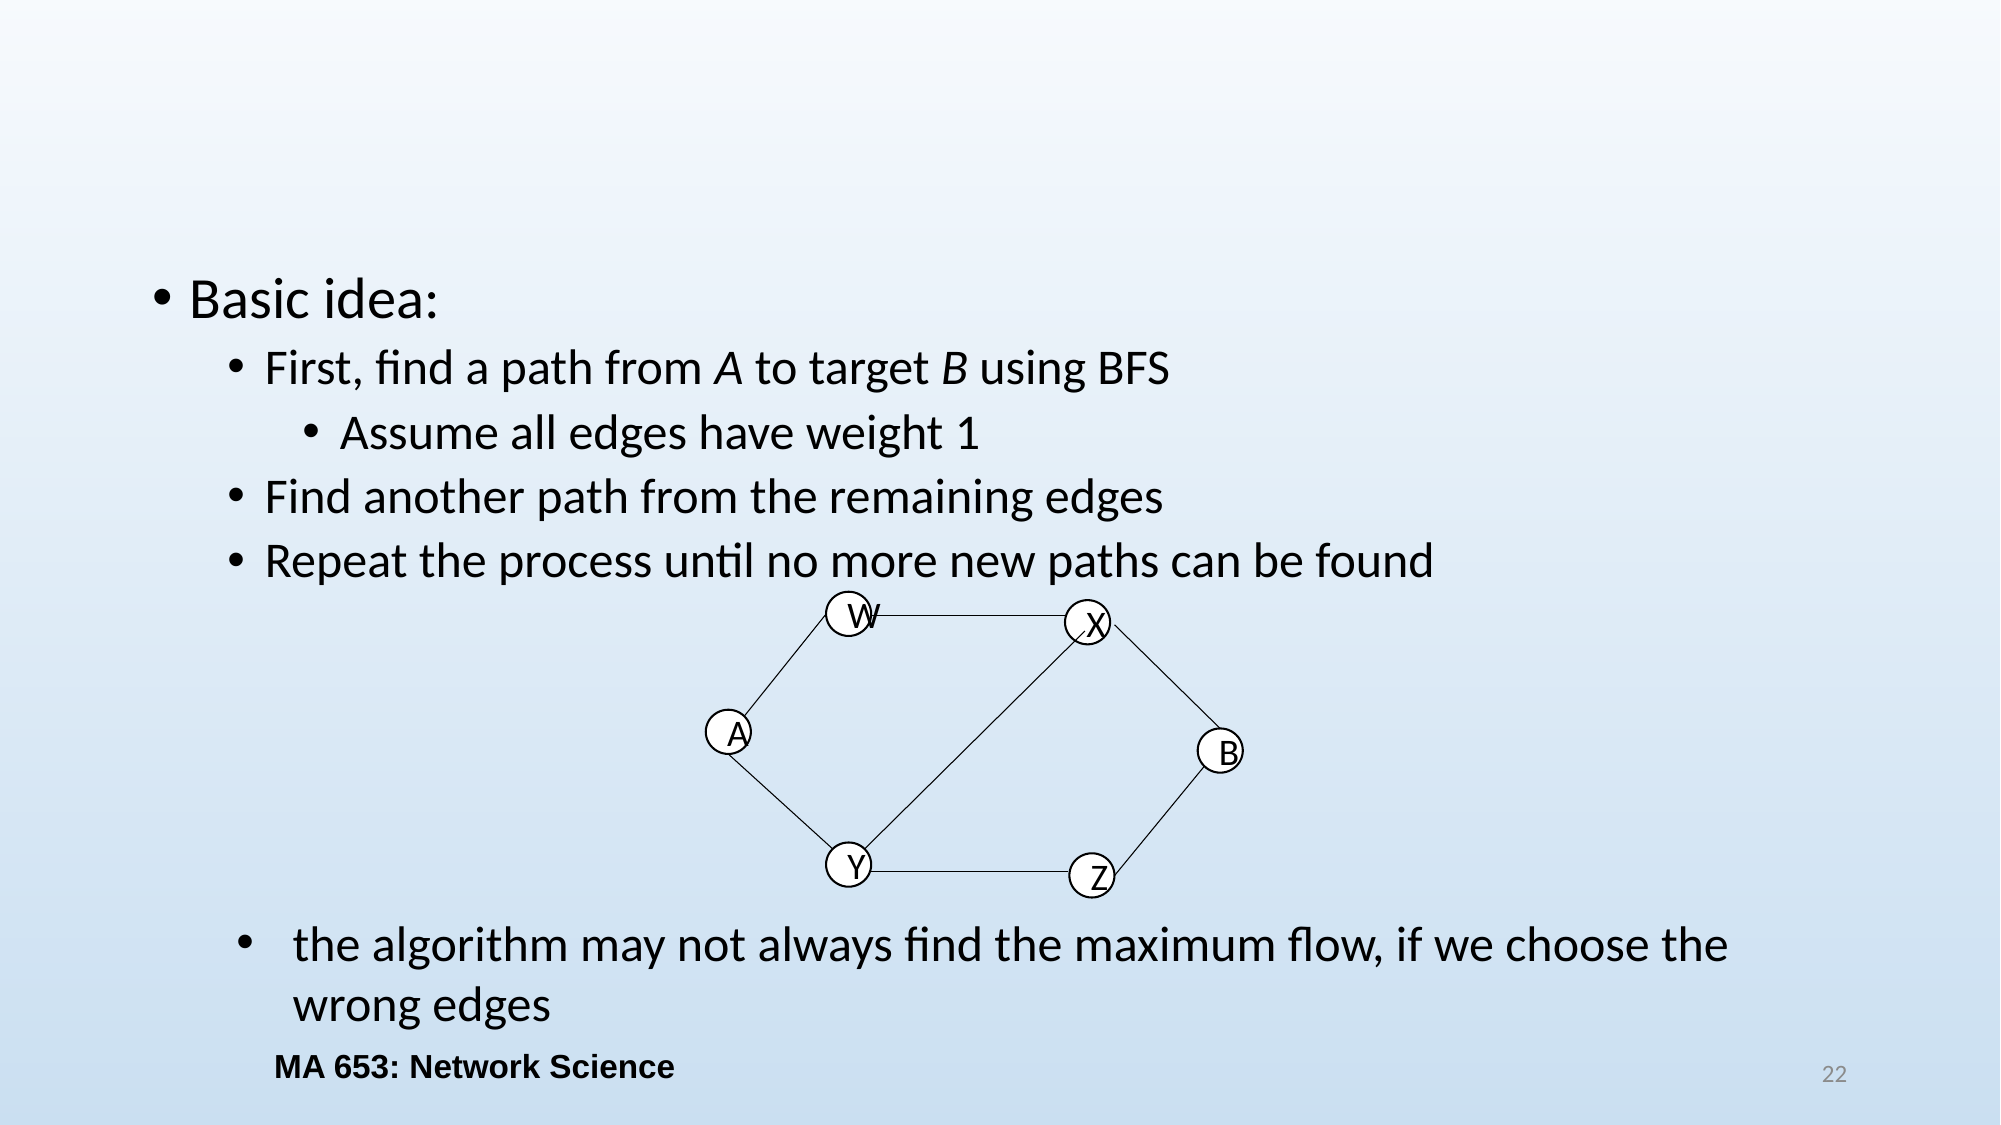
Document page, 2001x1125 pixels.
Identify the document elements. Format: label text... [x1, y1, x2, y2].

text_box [705, 591, 1243, 898]
list Basic idea: First, find a path from A to target B using BFS Assume all edges have weight 1 Find another path from the remaining edges Repeat the process until no more new paths can be found [137, 260, 1863, 975]
footer MA 653: Network Science [137, 1035, 813, 1096]
text_box the algorithm may not always find the maximum flow, if we choose the wrong edges [146, 904, 1863, 1040]
slide_number 22 [1412, 1042, 1863, 1103]
